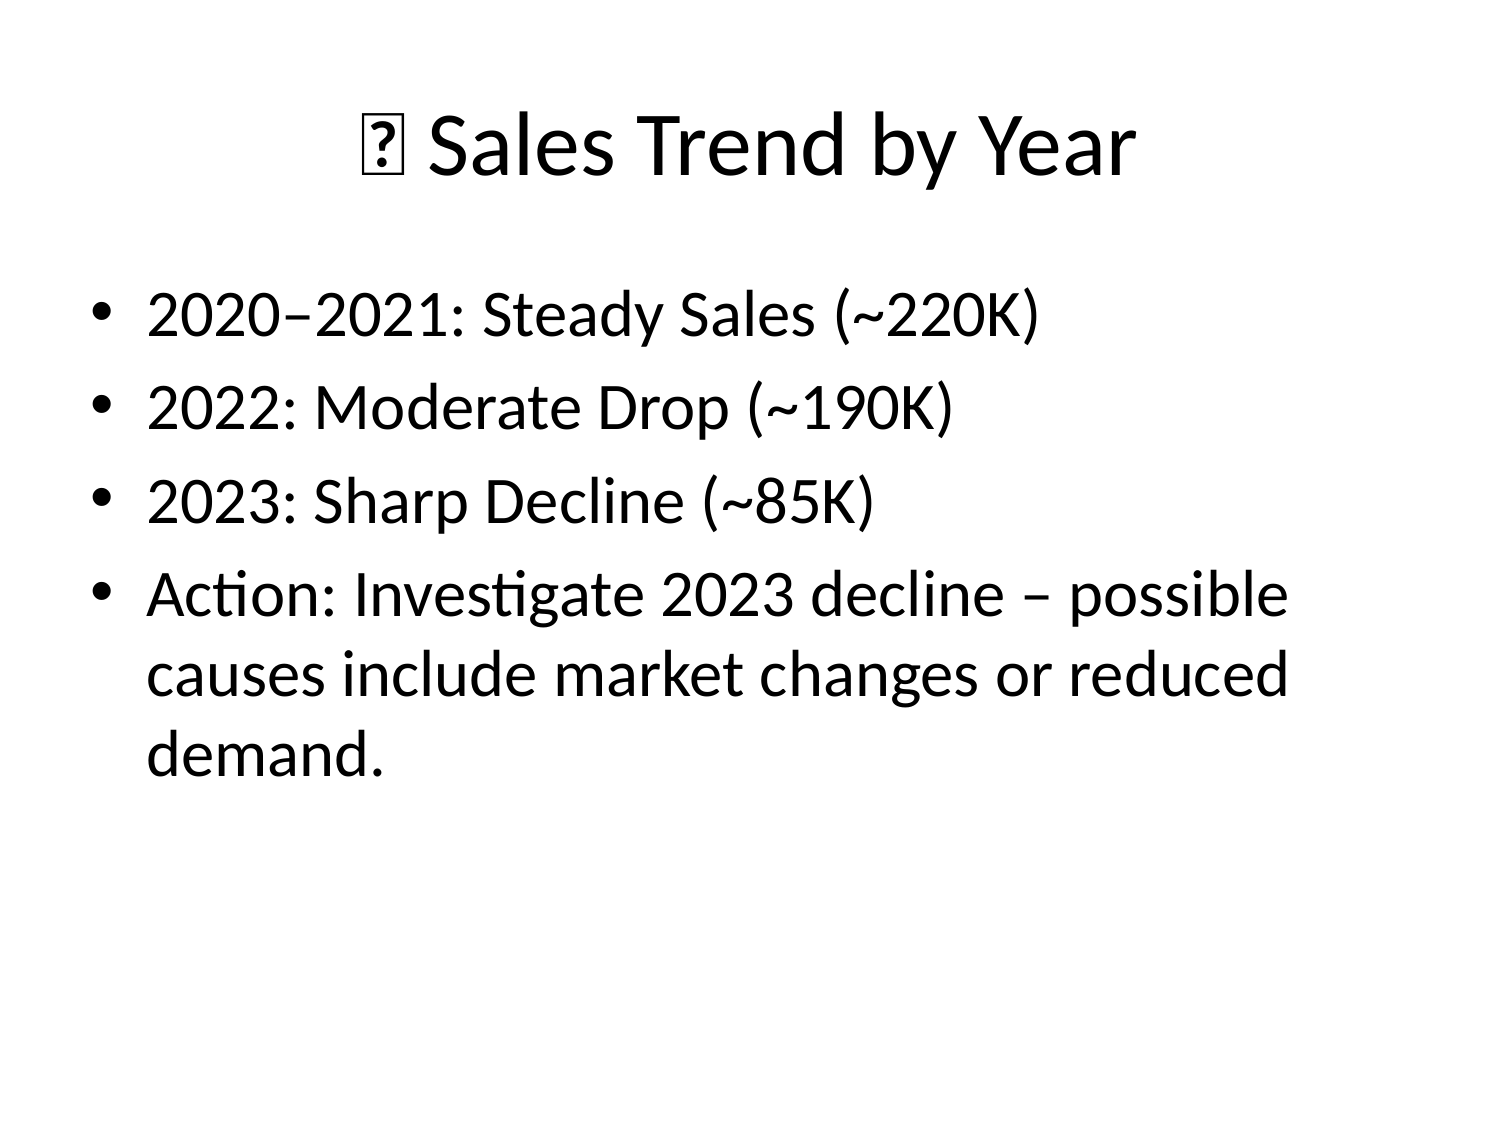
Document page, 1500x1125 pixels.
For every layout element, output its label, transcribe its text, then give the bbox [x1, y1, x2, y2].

list 2020–2021: Steady Sales (~220K) 2022: Moderate Drop (~190K) 2023: Sharp Decline (~85K) Action: Investigate 2023 decline – possible causes include market changes or reduced demand. [75, 262, 1425, 1005]
title 📆 Sales Trend by Year [75, 45, 1425, 233]
